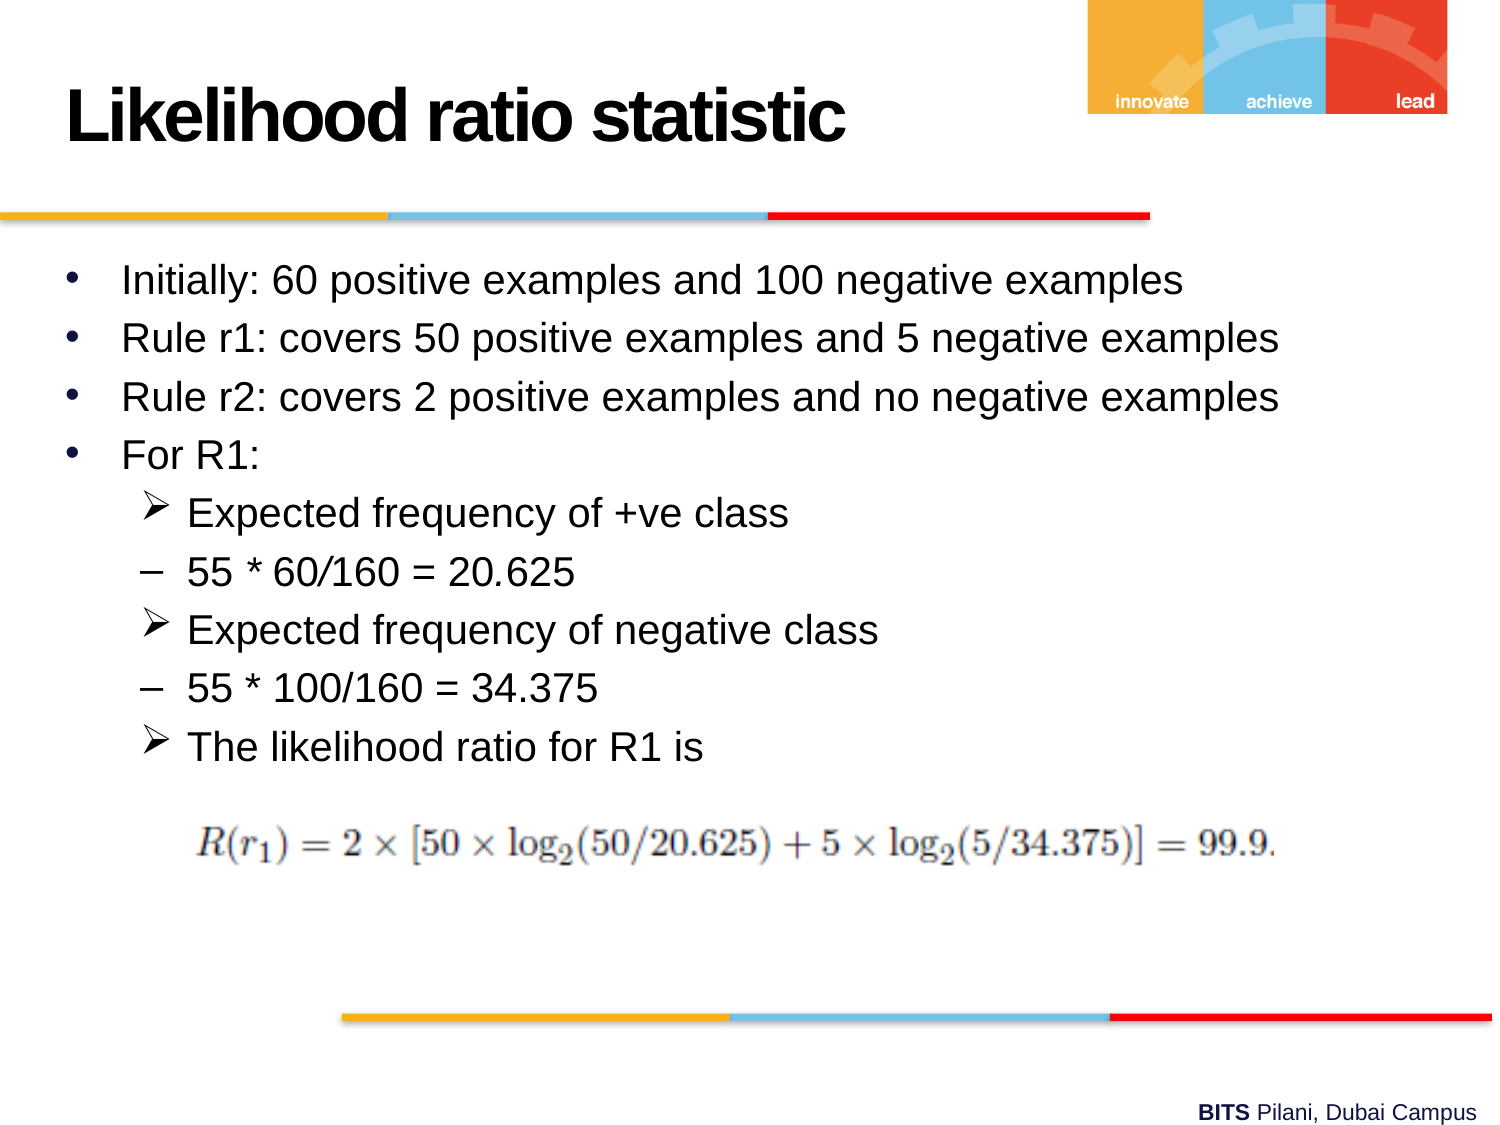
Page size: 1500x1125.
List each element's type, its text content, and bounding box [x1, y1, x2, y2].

picture [175, 799, 1275, 881]
picture [1087, 0, 1448, 114]
list Likelihood ratio statistic [50, 24, 1088, 213]
list Initially: 60 positive examples and 100 negative examples Rule r1: covers 50 positive examples and 5 negative examples Rule r2: covers 2 positive examples and no negative examples For R1: Expected frequency of +ve class 55 * 60/160 = 20.625 Expected frequency of negative class 55 * 100/160 = 34.375 The likelihood ratio for R1 is [50, 245, 1400, 988]
